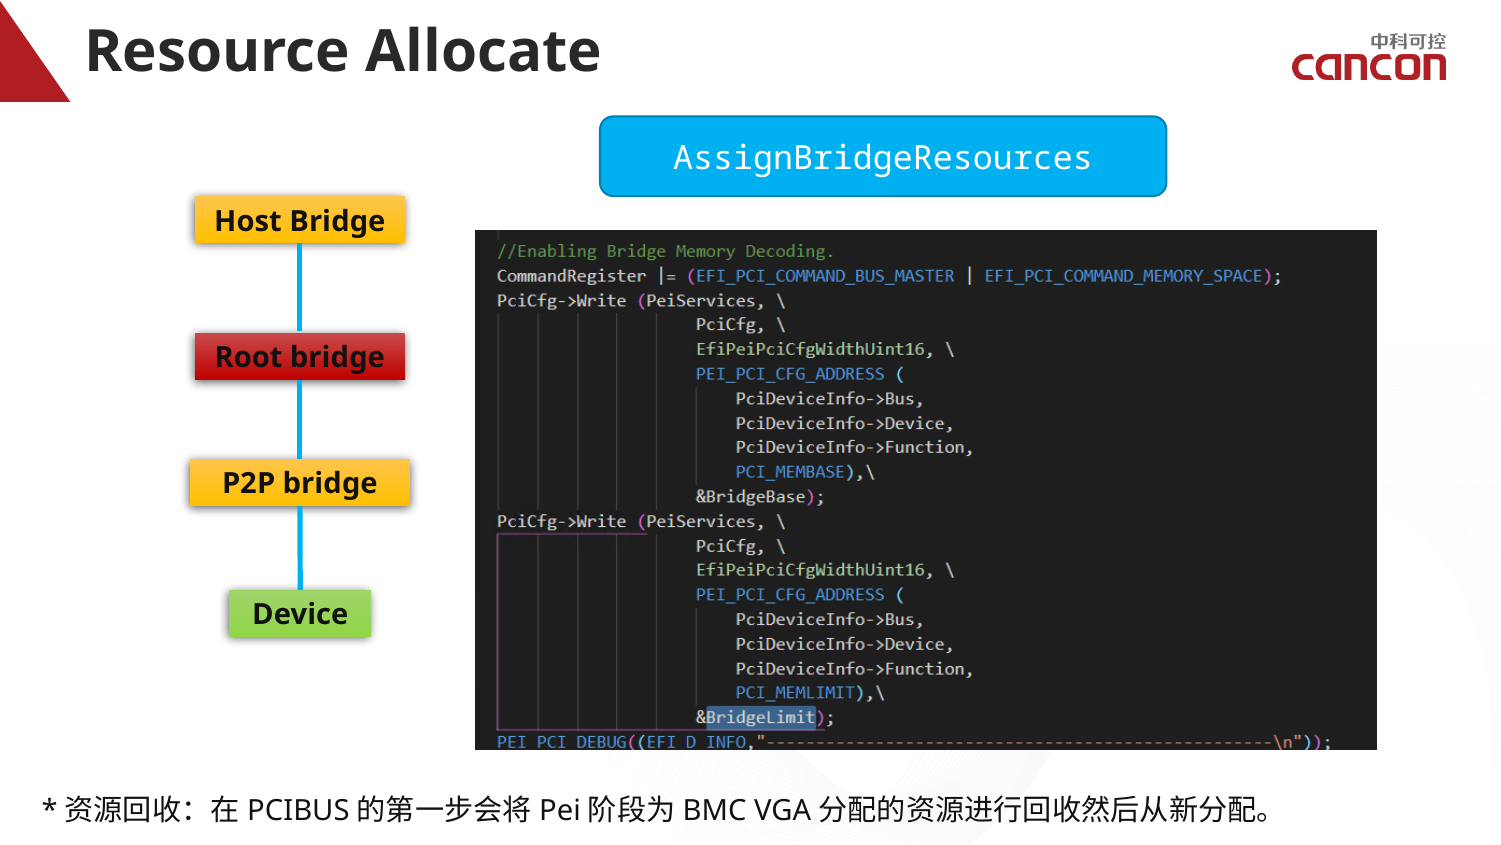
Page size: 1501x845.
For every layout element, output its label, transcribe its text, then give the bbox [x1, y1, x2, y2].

text_box *资源回收：在PCIBUS的第一步会将Pei阶段为BMC VGA分配的资源进行回收然后从新分配。 [26, 784, 1450, 834]
title Resource Allocate [73, 12, 1280, 93]
text_box AssignBridgeResources [598, 115, 1168, 198]
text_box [189, 471, 410, 638]
picture [0, 0, 1501, 844]
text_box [189, 196, 410, 465]
